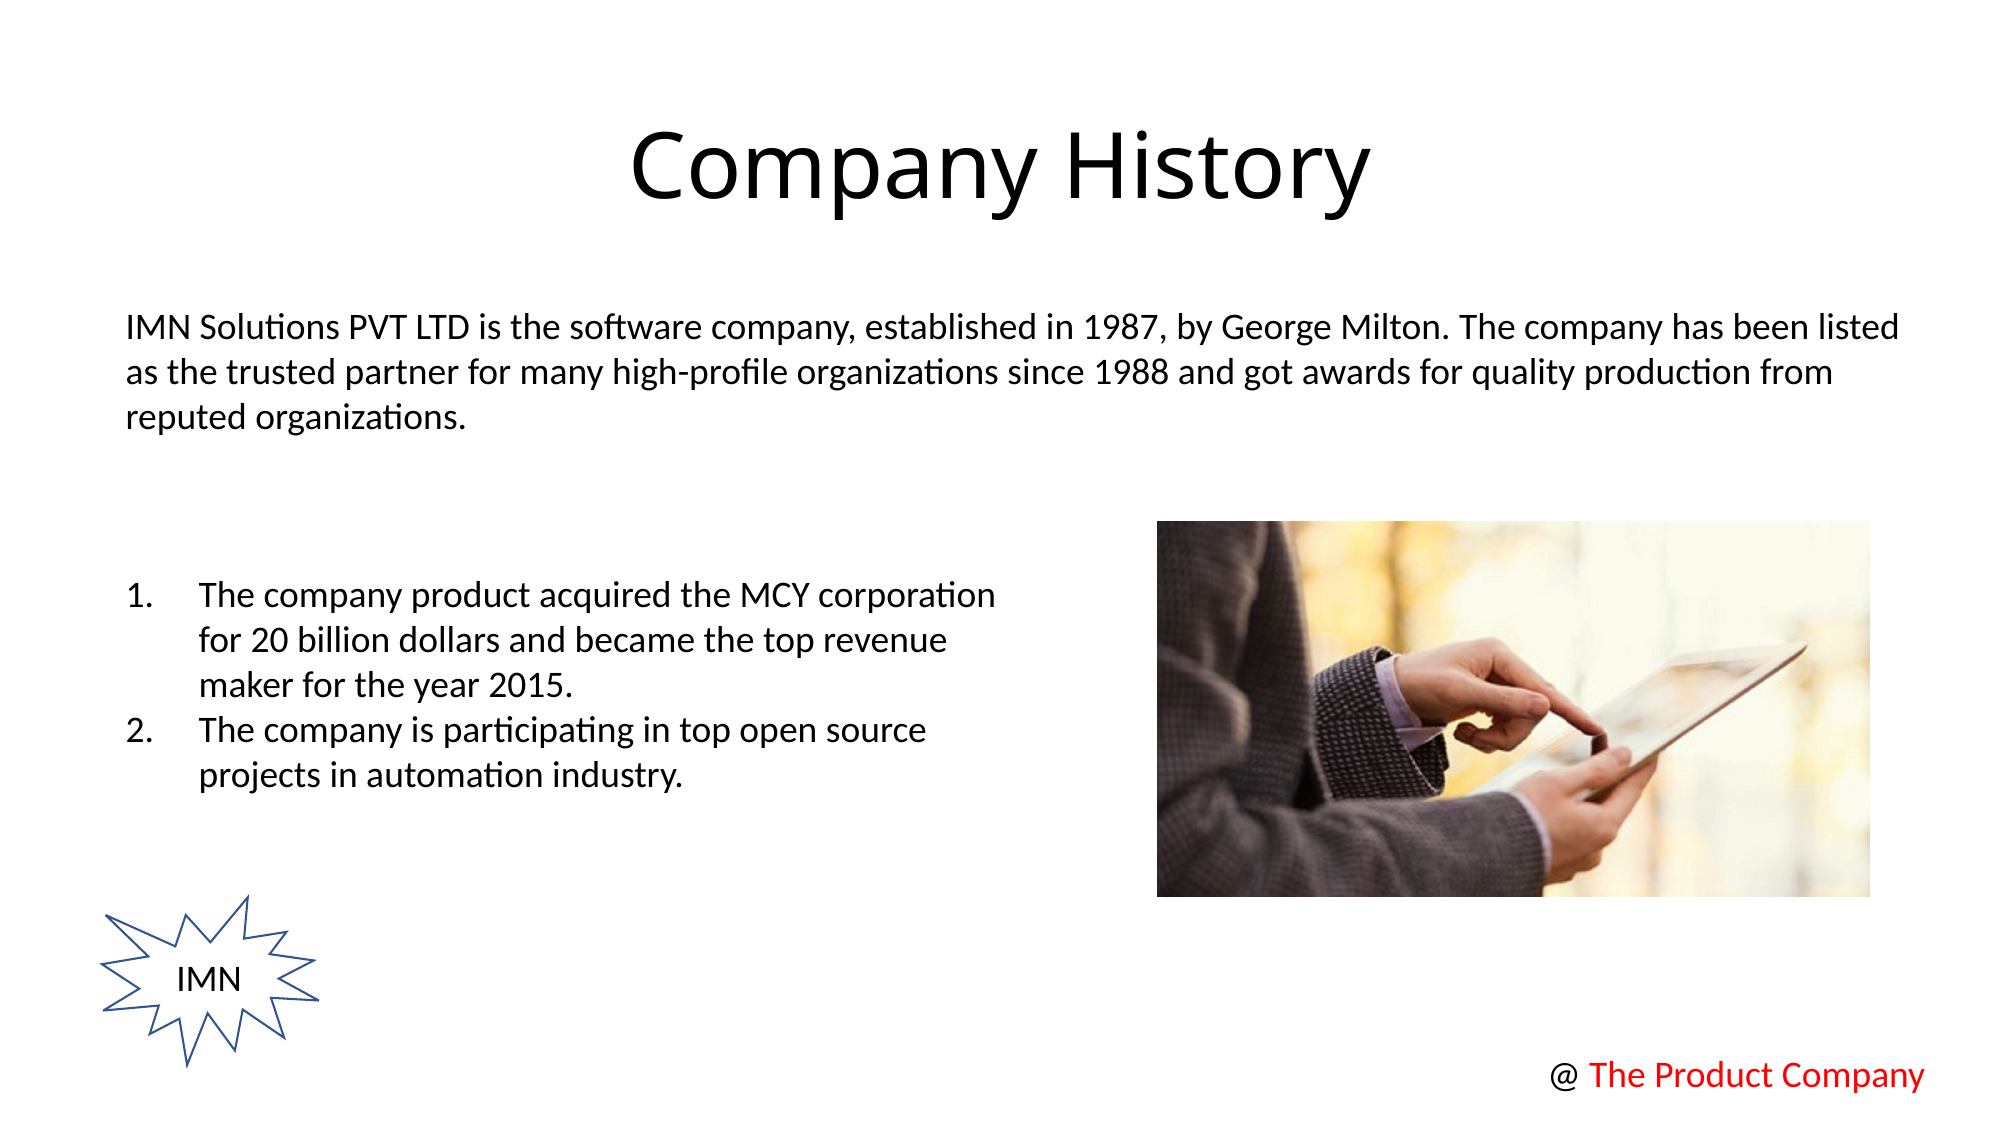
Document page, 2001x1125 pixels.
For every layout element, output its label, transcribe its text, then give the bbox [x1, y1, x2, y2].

title Company History [137, 59, 1863, 278]
text_box IMN Solutions PVT LTD is the software company, established in 1987, by George Milton. The company has been listed as the trusted partner for many high-profile organizations since 1988 and got awards for quality production from reputed organizations. [110, 295, 1932, 445]
picture [1157, 521, 1870, 897]
text_box IMN [99, 894, 320, 1069]
text_box The company product acquired the MCY corporation for 20 billion dollars and became the top revenue maker for the year 2015. The company is participating in top open source projects in automation industry. [110, 562, 1024, 803]
